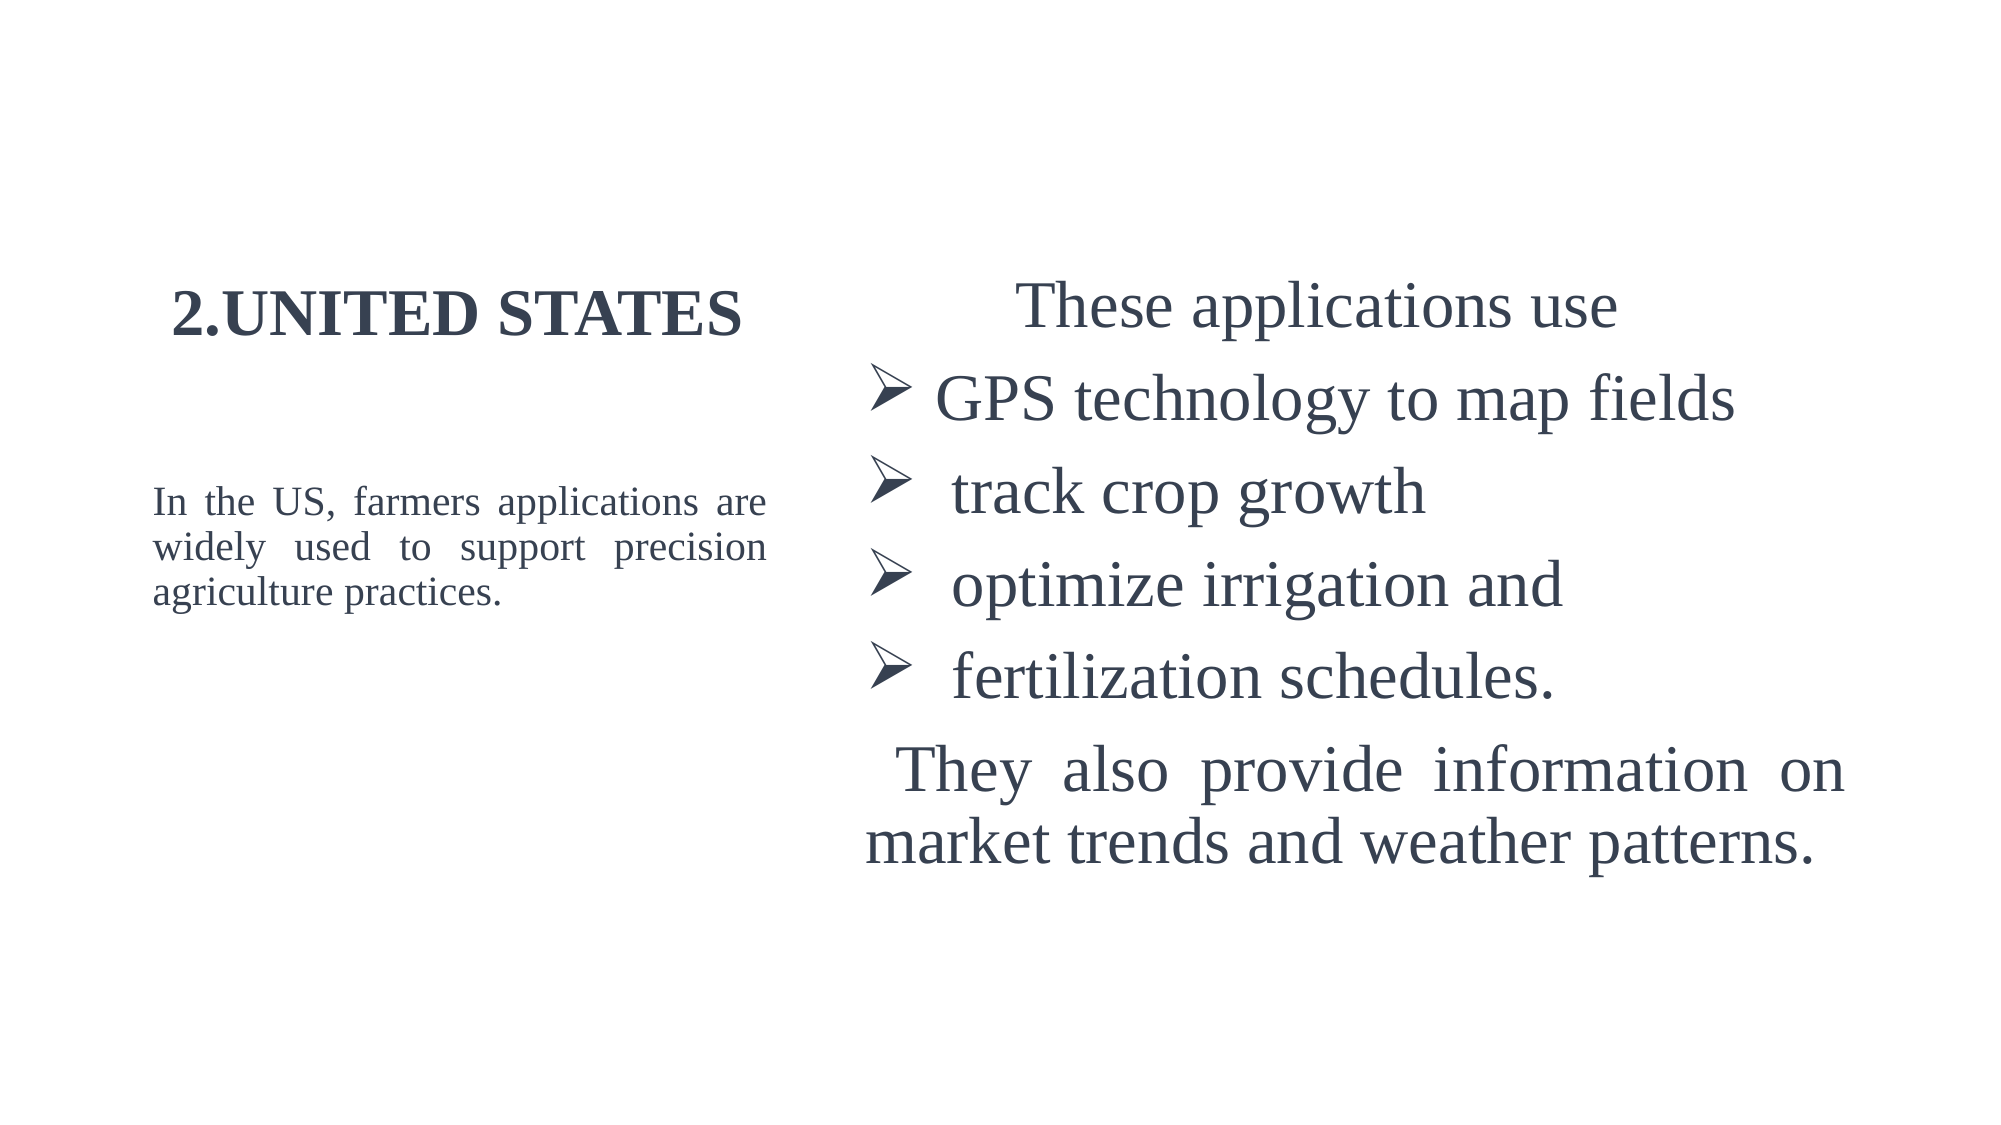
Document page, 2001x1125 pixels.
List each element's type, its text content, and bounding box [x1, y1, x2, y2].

list In the US, farmers applications are widely used to support precision agriculture practices. [137, 401, 783, 723]
list These applications use GPS technology to map fields track crop growth optimize irrigation and fertilization schedules. They also provide information on market trends and weather patterns. [850, 161, 1863, 962]
title 2.UNITED STATES [156, 234, 802, 358]
